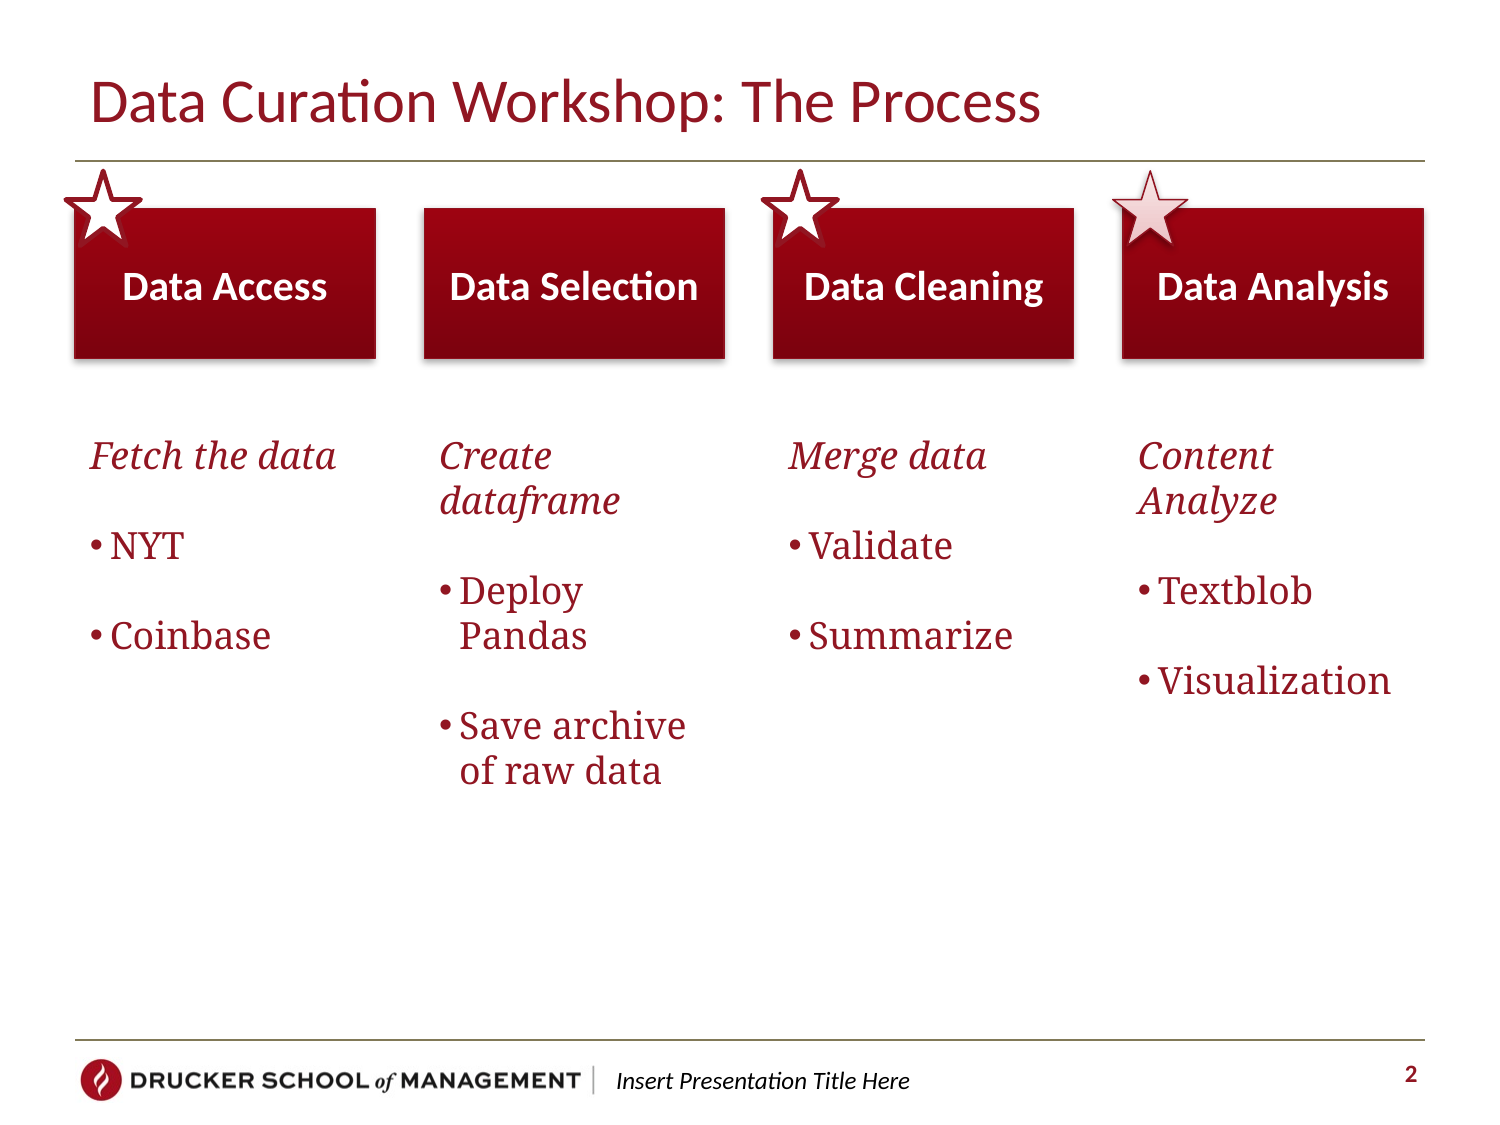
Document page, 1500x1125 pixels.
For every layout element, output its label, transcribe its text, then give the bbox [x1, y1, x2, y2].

text_box Data Cleaning [773, 208, 1074, 359]
text_box Create dataframe Deploy Pandas Save archive of raw data [424, 424, 725, 834]
text_box [760, 168, 840, 248]
footer Insert Presentation Title Here [608, 1057, 1076, 1103]
slide_number 2 [1332, 1042, 1425, 1103]
text_box Data Analysis [1122, 208, 1424, 359]
text_box Data Access [74, 208, 376, 359]
text_box Content Analyze Textblob Visualization [1123, 424, 1424, 834]
text_box Data Selection [424, 208, 725, 359]
text_box Merge data Validate Summarize [773, 424, 1074, 834]
text_box [1112, 170, 1189, 247]
title Data Curation Workshop: The Process [75, 68, 1425, 143]
text_box [63, 168, 143, 248]
picture [75, 1057, 608, 1103]
text_box Fetch the data NYT Coinbase [74, 424, 375, 834]
